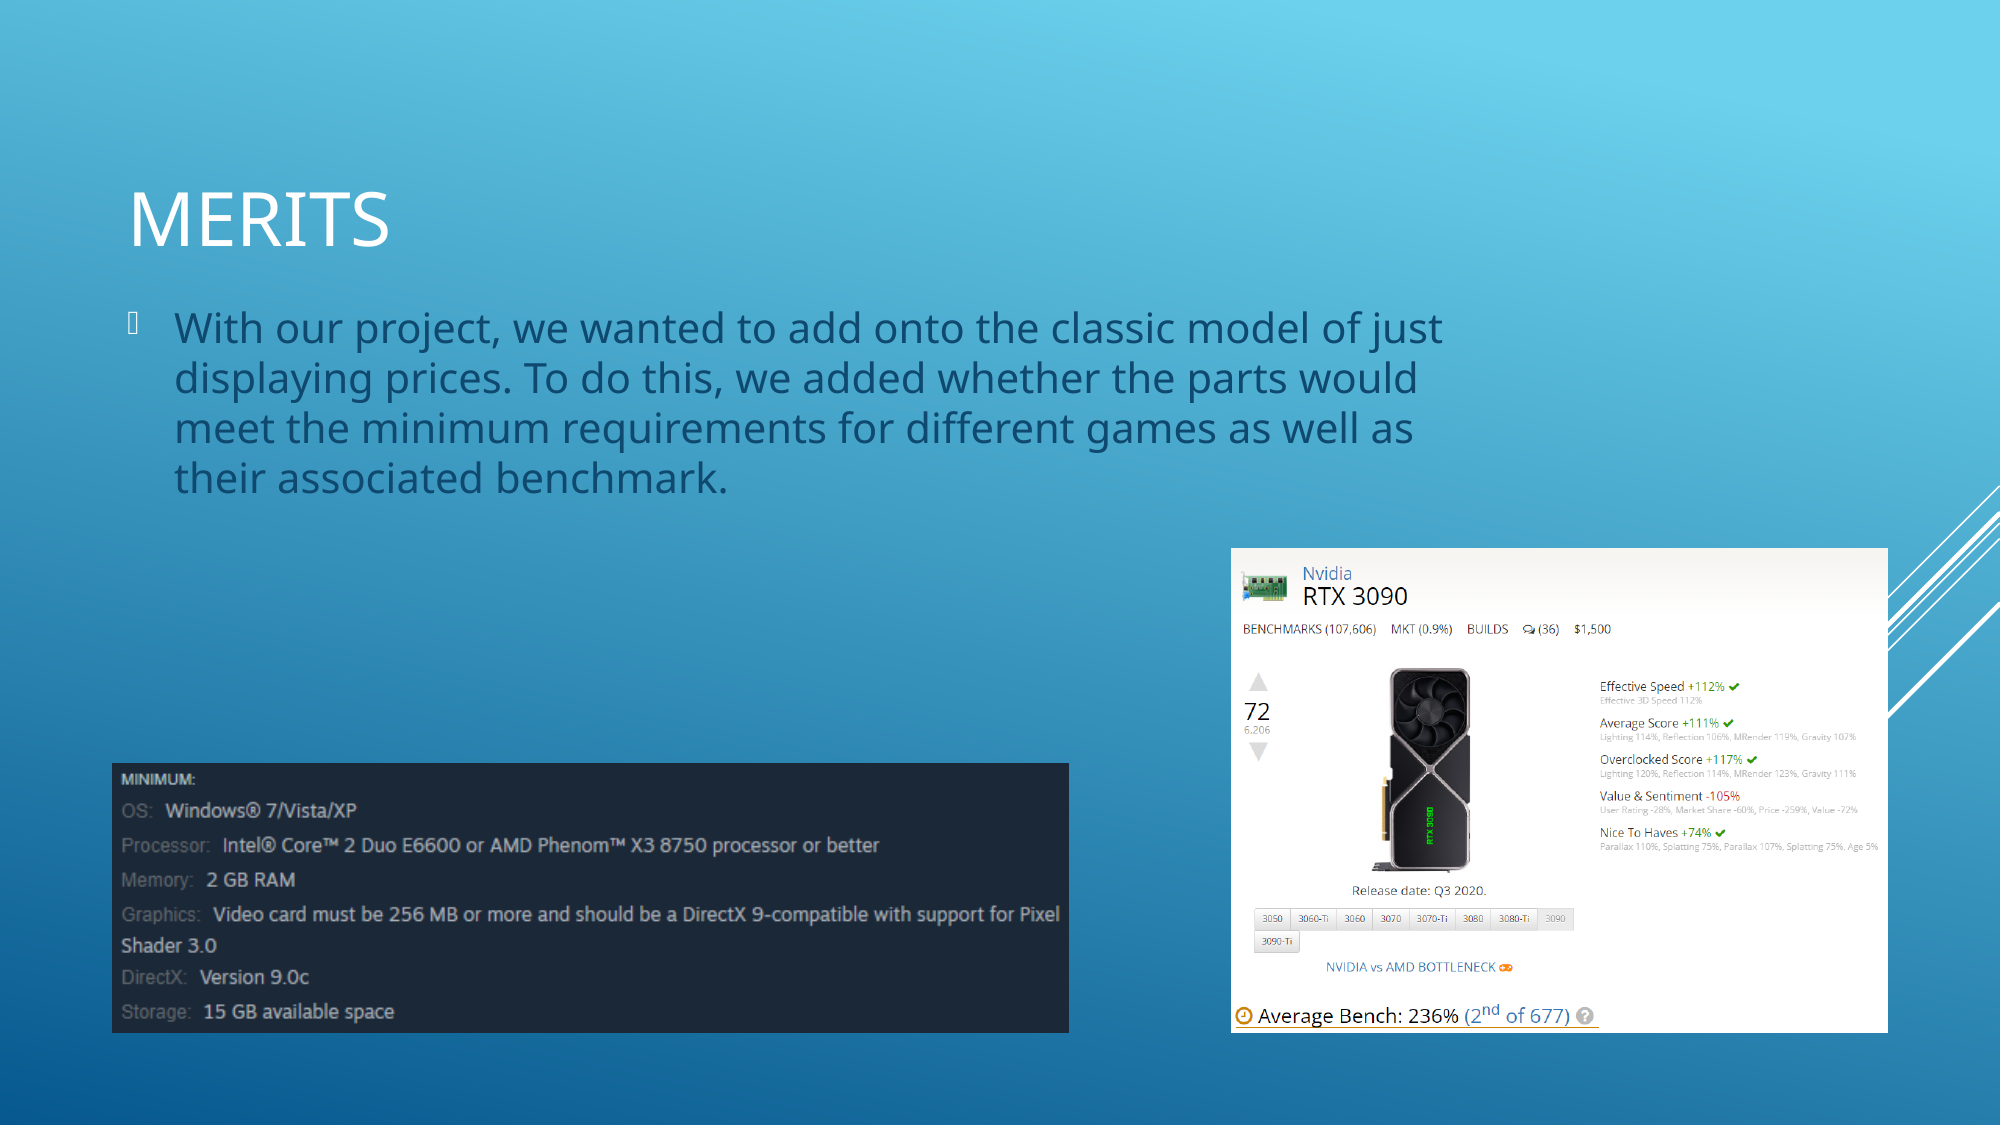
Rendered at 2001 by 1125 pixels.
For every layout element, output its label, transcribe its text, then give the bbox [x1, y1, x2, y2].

list With our project, we wanted to add onto the classic model of just displaying prices. To do this, we added whether the parts would meet the minimum requirements for different games as well as their associated benchmark. [112, 278, 1513, 526]
picture [1230, 548, 1888, 1033]
picture [111, 763, 1069, 1033]
title Merits [112, 92, 1513, 278]
